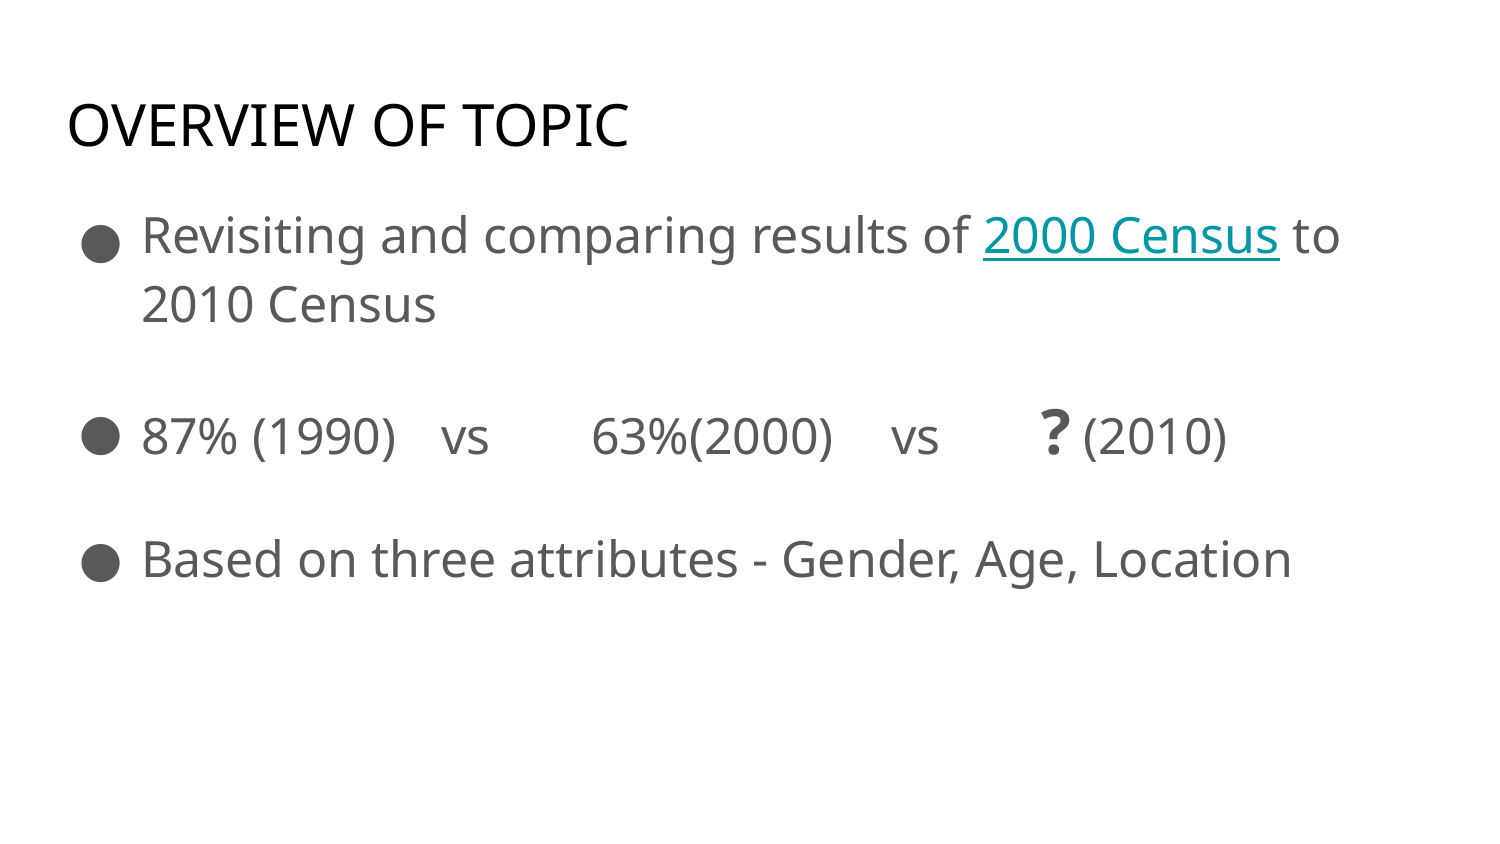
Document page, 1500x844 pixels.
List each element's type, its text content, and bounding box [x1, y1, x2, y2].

title OVERVIEW OF TOPIC [51, 72, 1449, 167]
list Revisiting and comparing results of 2000 Census to 2010 Census 87% (1990) vs 63%(2000) vs ? (2010) Based on three attributes - Gender, Age, Location [51, 189, 1449, 750]
